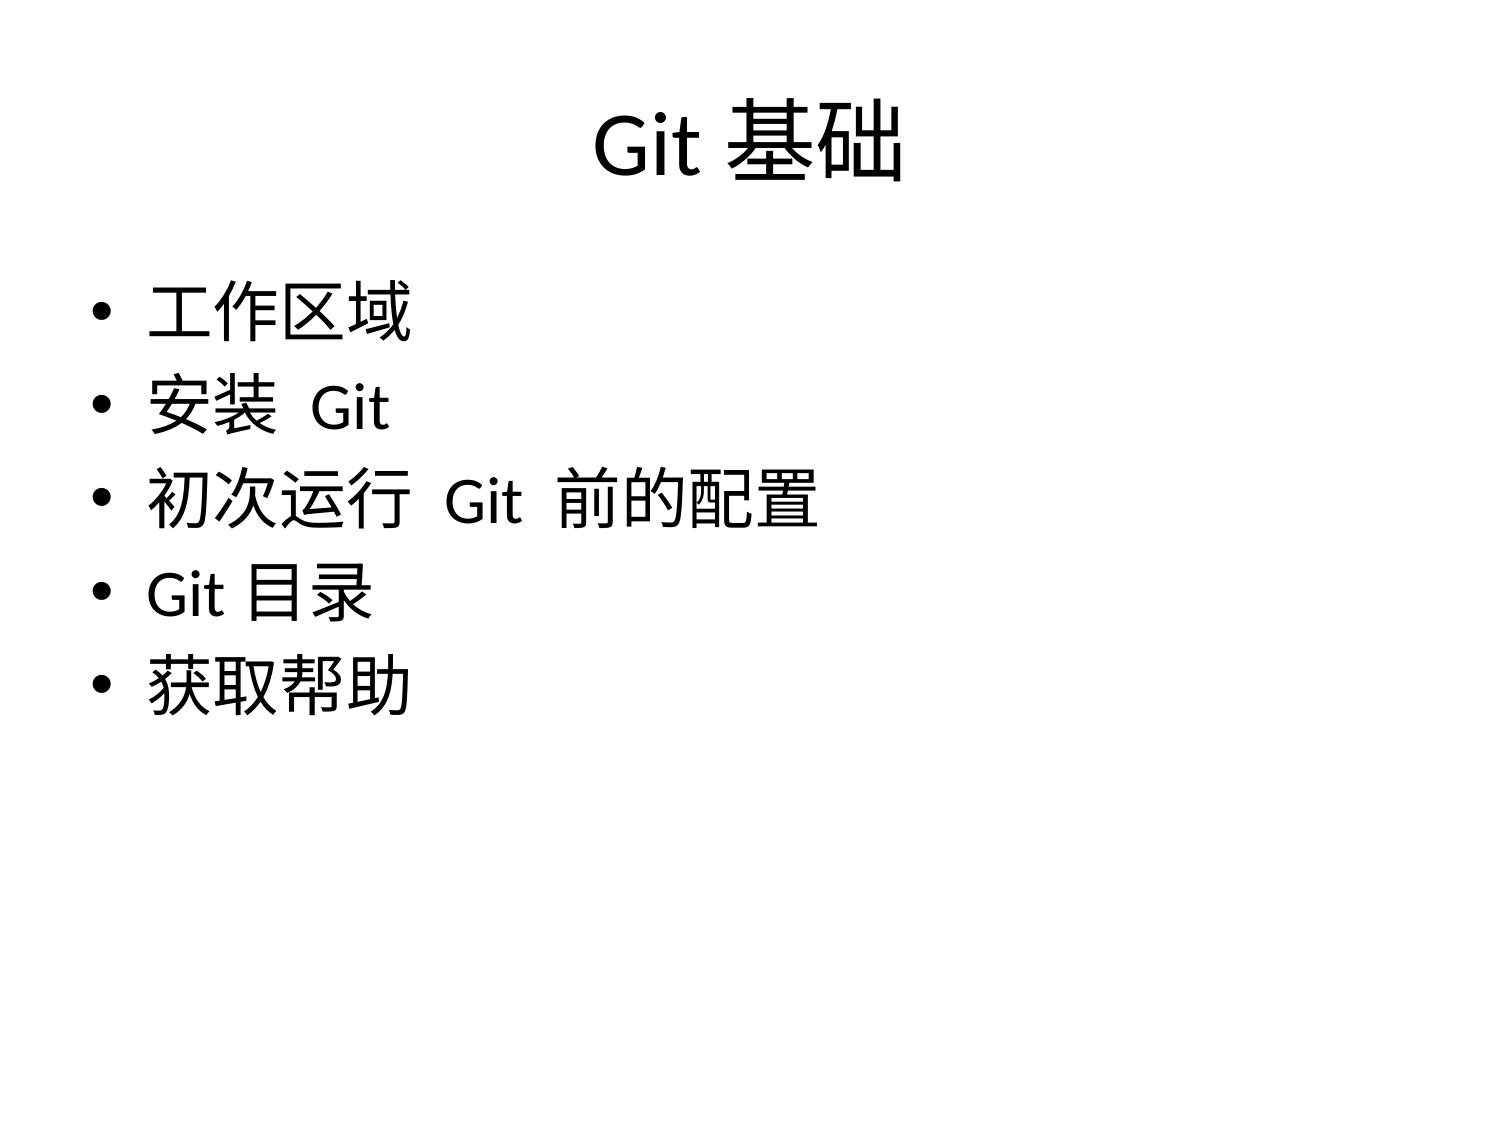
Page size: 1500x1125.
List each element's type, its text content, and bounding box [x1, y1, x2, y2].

list 工作区域 安装 Git 初次运行 Git 前的配置 Git目录 获取帮助 [75, 262, 1425, 1005]
title Git基础 [75, 45, 1425, 233]
